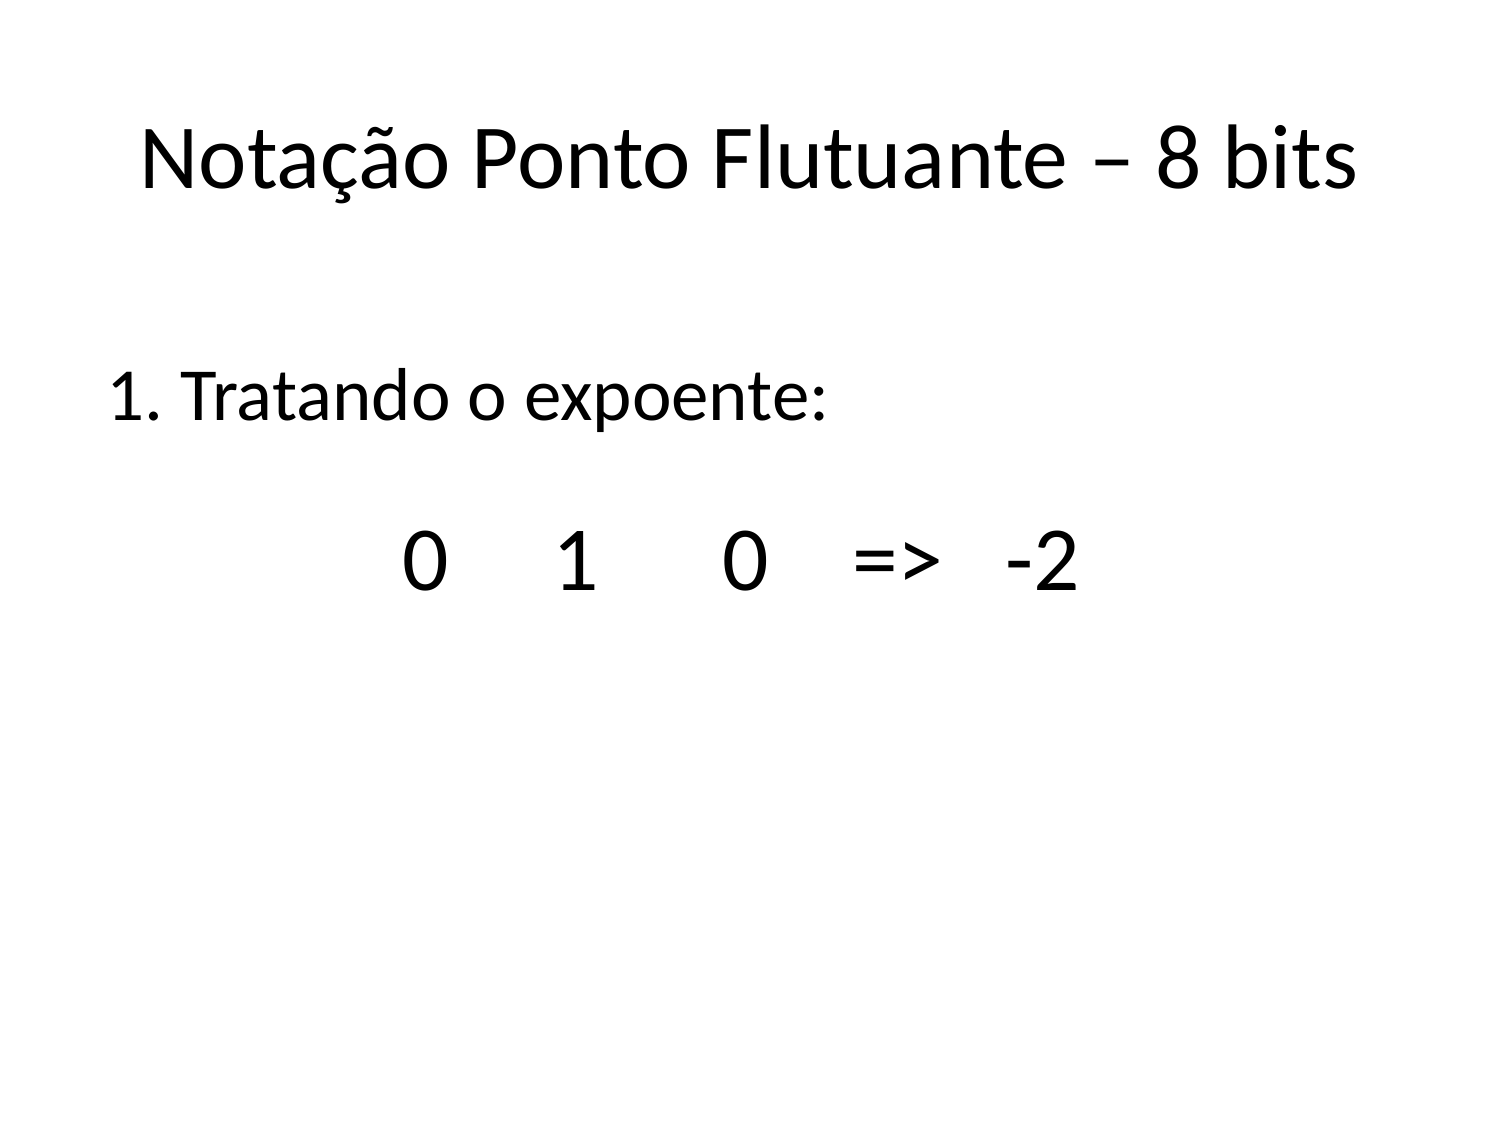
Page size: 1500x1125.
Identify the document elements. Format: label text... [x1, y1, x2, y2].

text_box 0 1 0 => -2 [387, 491, 1118, 617]
title Notação Ponto Flutuante – 8 bits [112, 30, 1388, 273]
text_box 1. Tratando o expoente: [91, 338, 845, 443]
